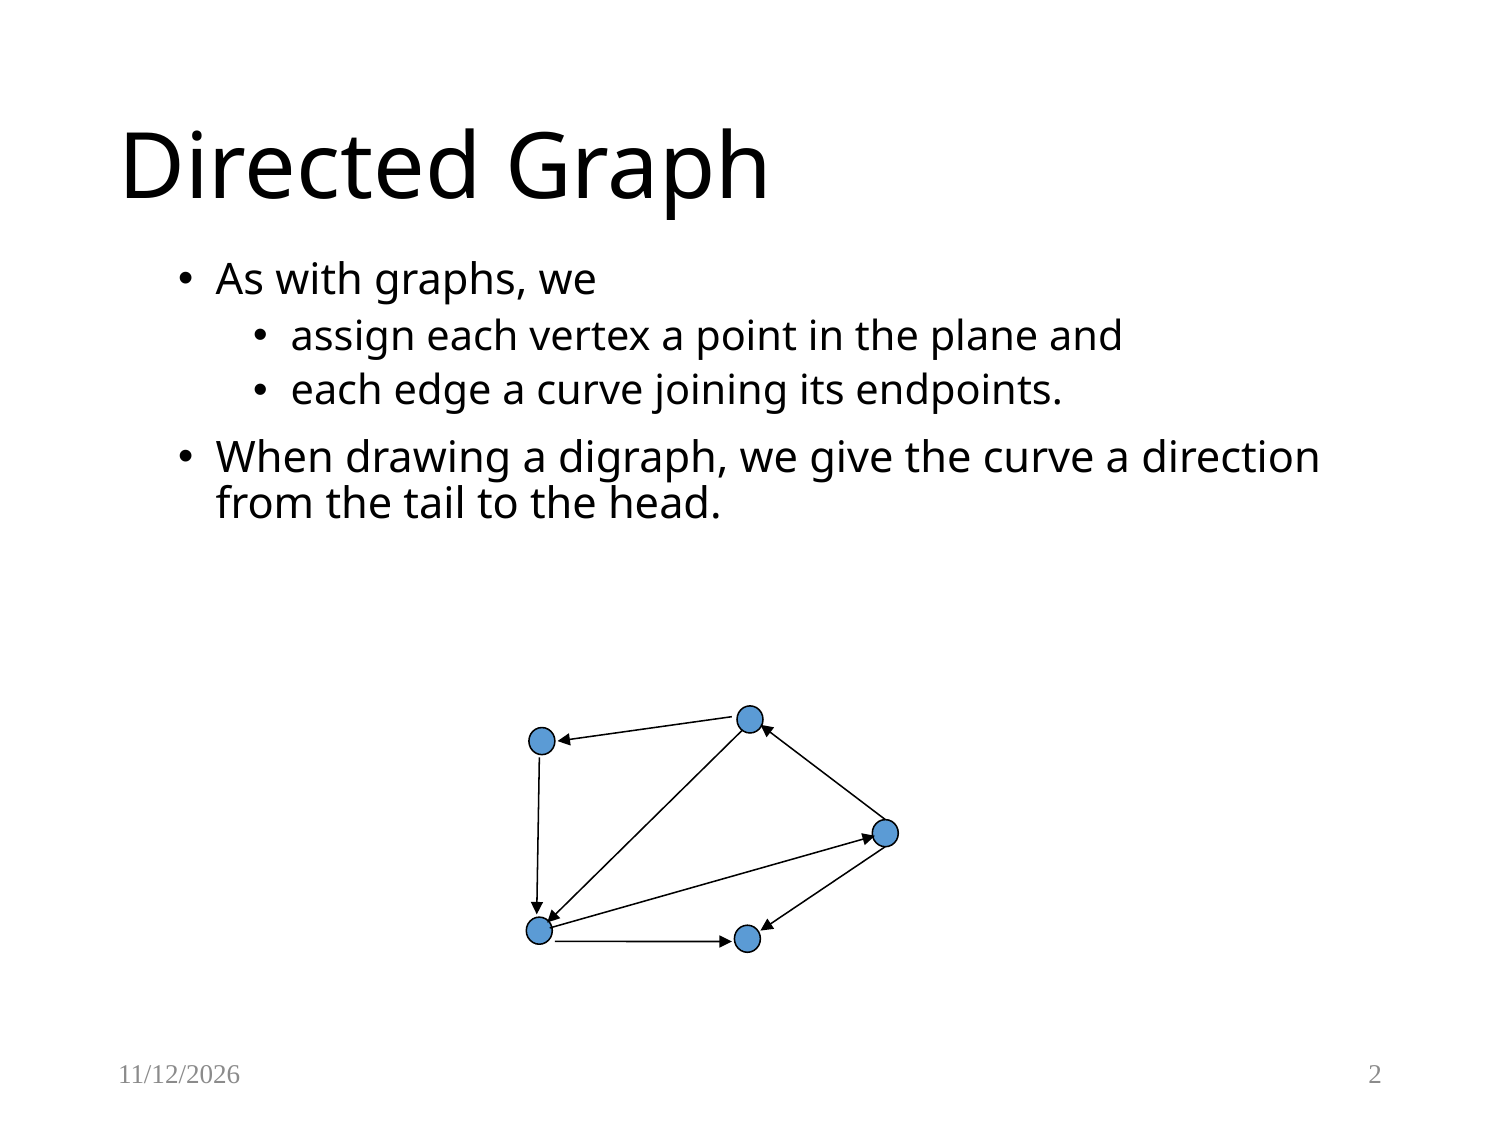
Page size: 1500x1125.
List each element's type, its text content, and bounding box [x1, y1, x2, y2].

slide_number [103, 1042, 441, 1103]
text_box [526, 705, 899, 953]
title Directed Graph [103, 59, 1397, 278]
slide_number 2 [1059, 1042, 1397, 1103]
list As with graphs, we assign each vertex a point in the plane and each edge a curve joining its endpoints. When drawing a digraph, we give the curve a direction from the tail to the head. [163, 249, 1337, 656]
